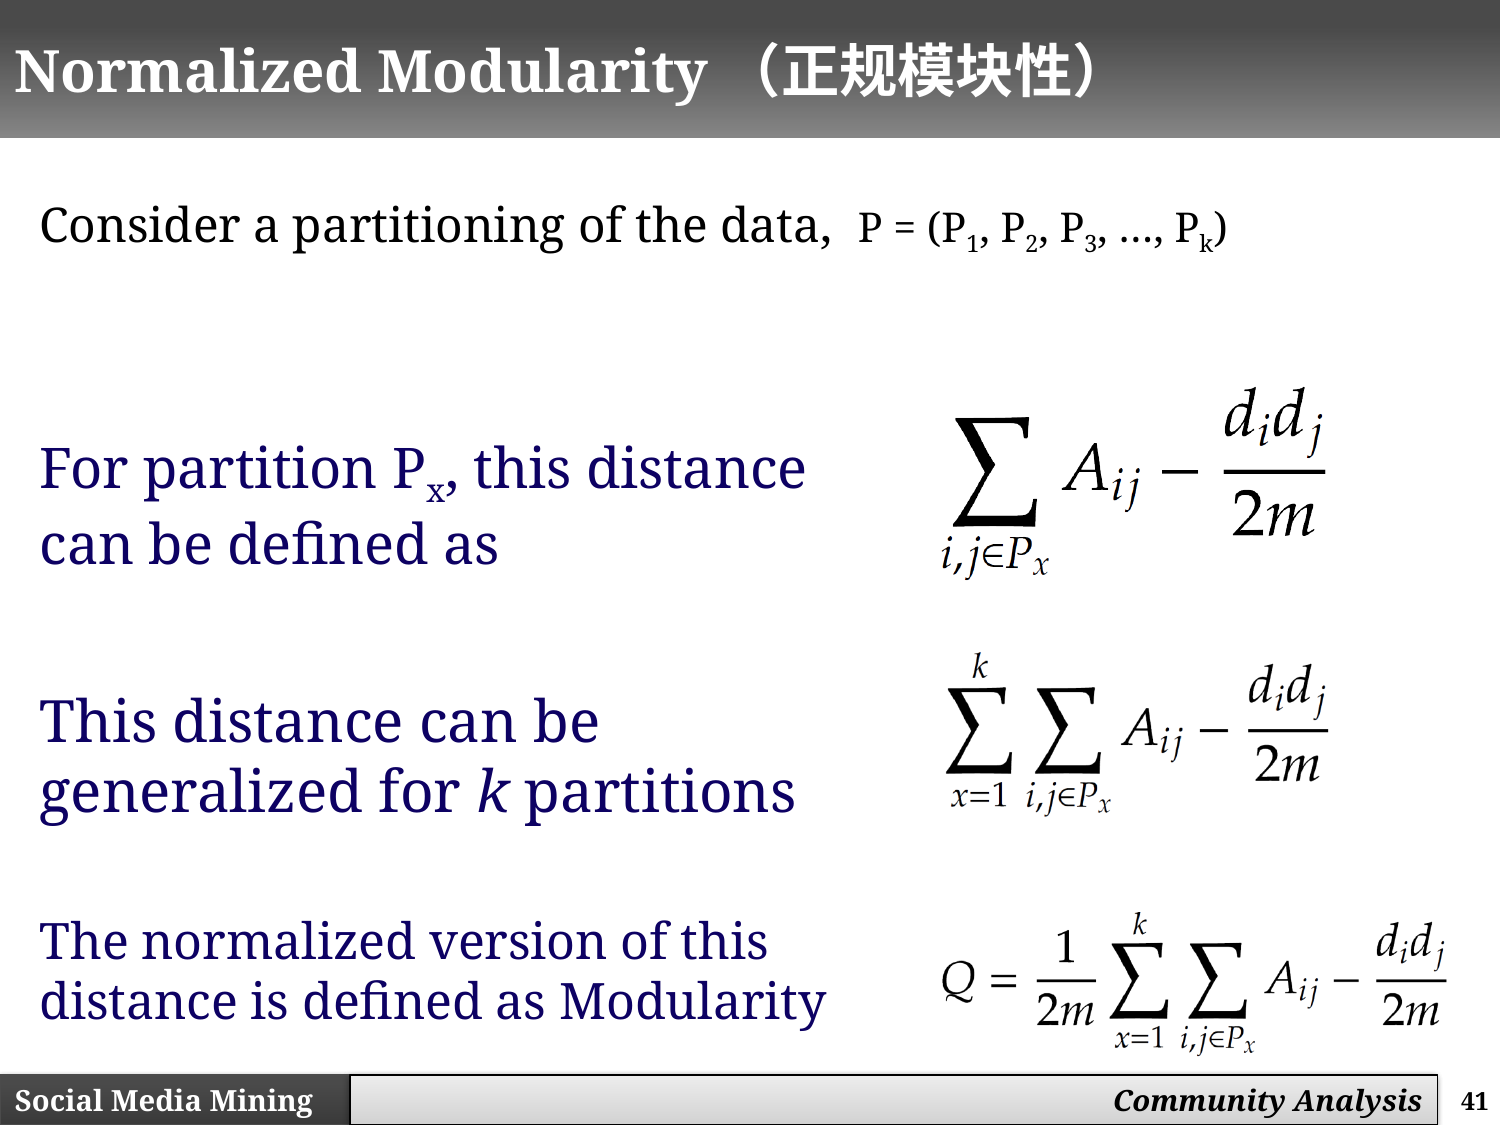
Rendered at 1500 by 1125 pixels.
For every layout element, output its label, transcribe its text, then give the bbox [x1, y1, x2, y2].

text_box For partition Px, this distance can be defined as [24, 425, 873, 584]
title Normalized Modularity（正规模块性） [0, 0, 1500, 138]
text_box The normalized version of this distance is defined as Modularity [24, 902, 928, 1075]
text_box This distance can be generalized for k partitions [24, 676, 900, 834]
picture [940, 382, 1327, 584]
picture [940, 912, 1451, 1059]
list Consider a partitioning of the data, P = (P1, P2, P3, …, Pk) [24, 187, 1413, 300]
picture [940, 649, 1329, 820]
